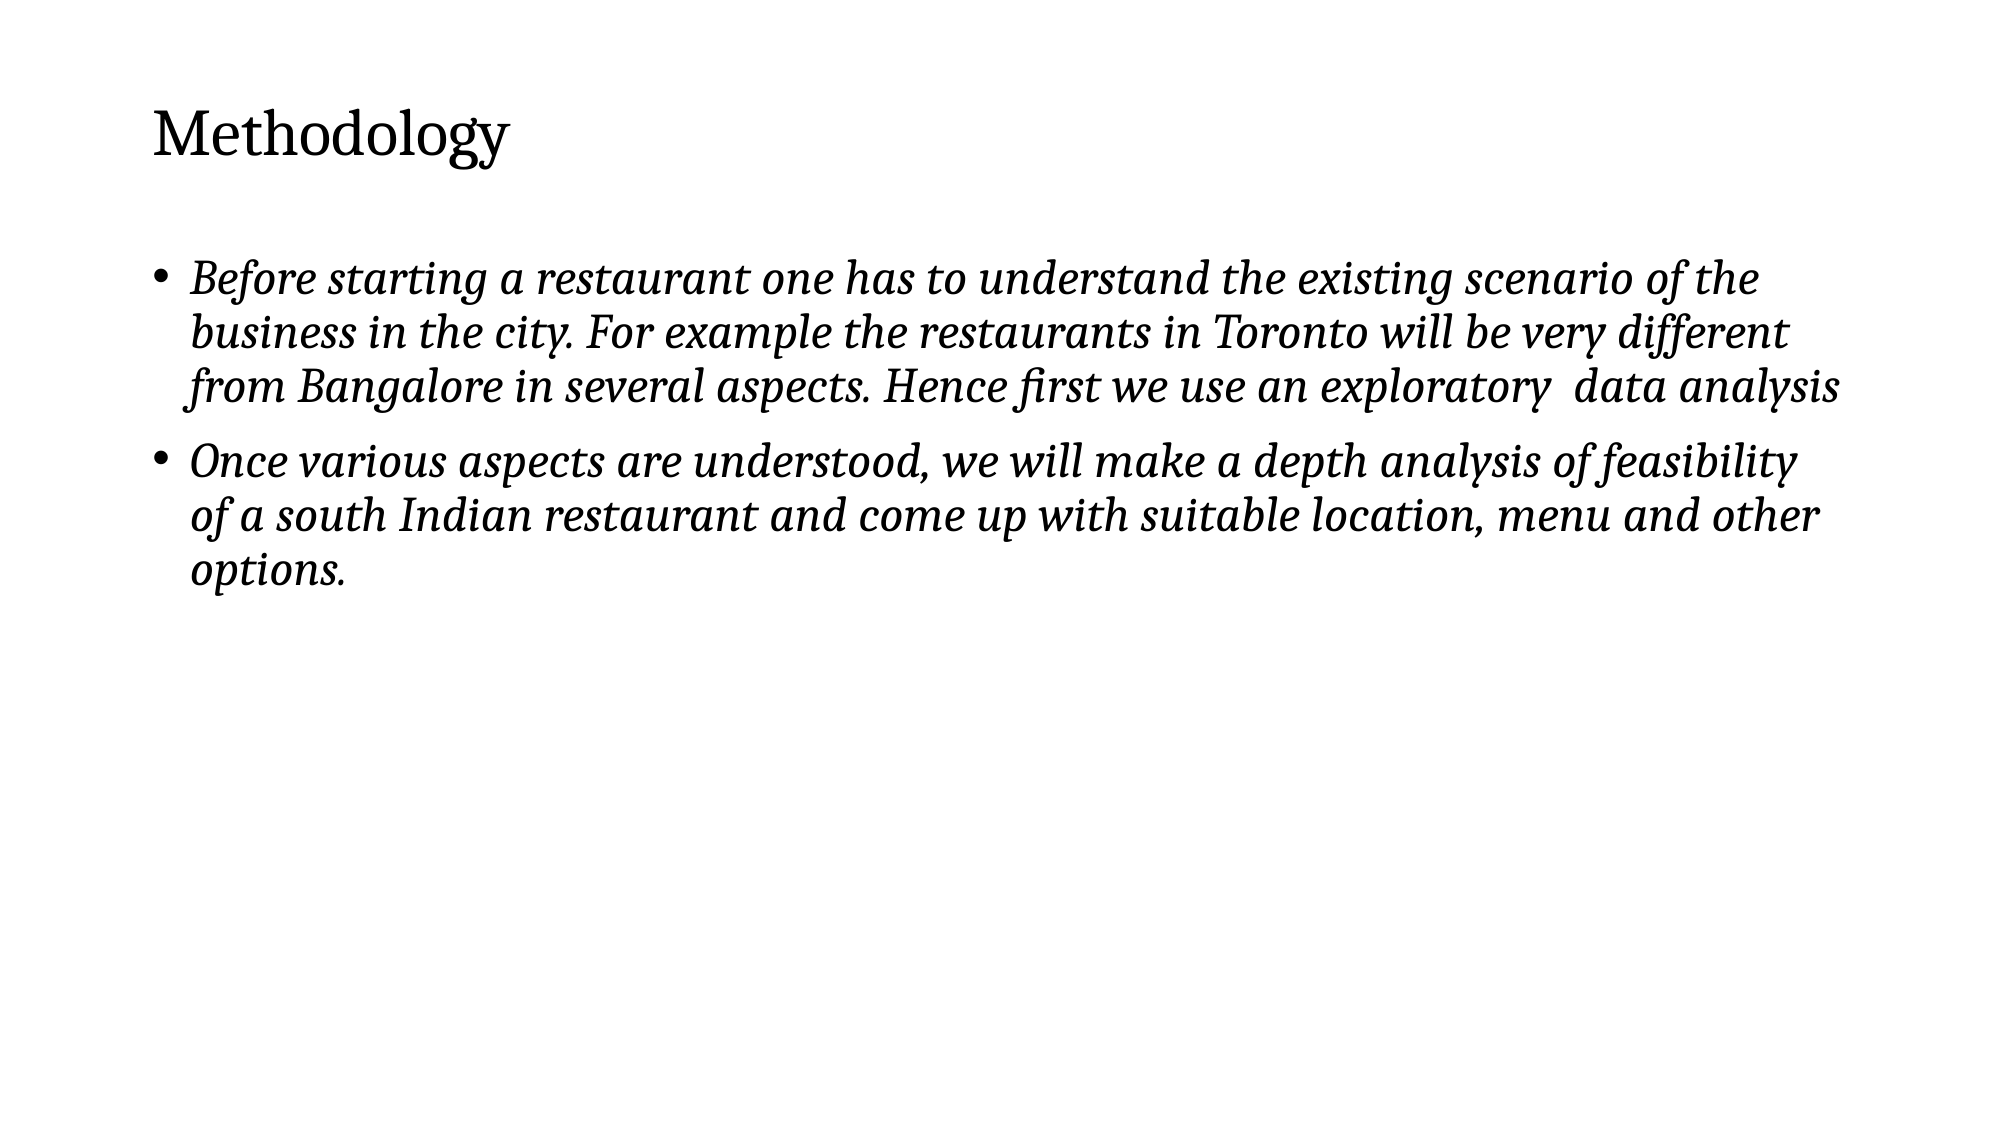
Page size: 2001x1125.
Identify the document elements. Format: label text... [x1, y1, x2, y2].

title Methodology [137, 59, 1863, 208]
list Before starting a restaurant one has to understand the existing scenario of the business in the city. For example the restaurants in Toronto will be very different from Bangalore in several aspects. Hence first we use an exploratory data analysis Once various aspects are understood, we will make a depth analysis of feasibility of a south Indian restaurant and come up with suitable location, menu and other options. [137, 243, 1863, 1014]
